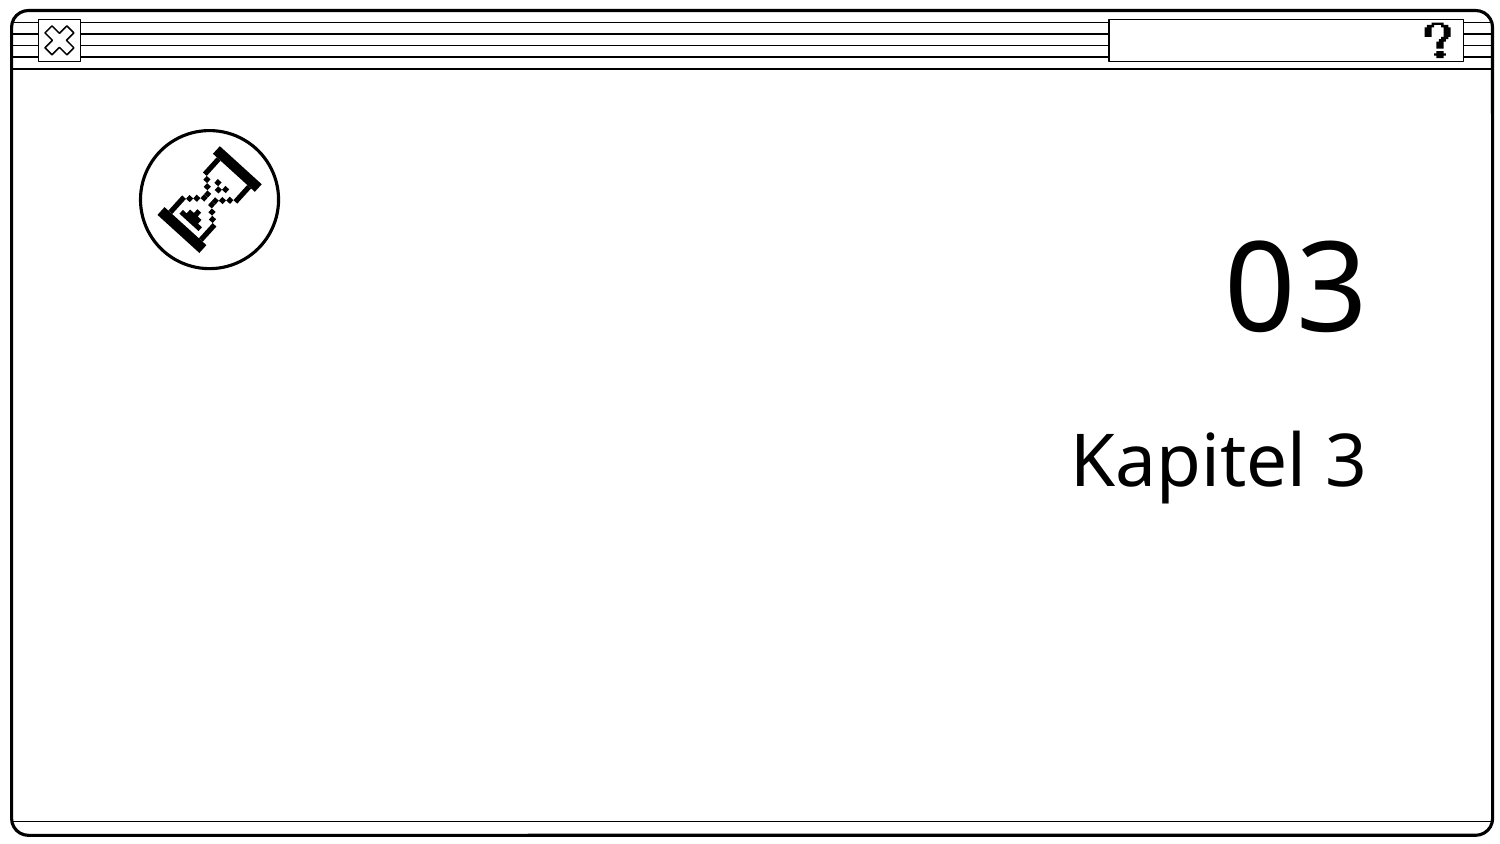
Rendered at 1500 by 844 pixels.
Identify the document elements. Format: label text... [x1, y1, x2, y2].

title 03 [865, 212, 1383, 351]
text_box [140, 130, 279, 269]
title Kapitel 3 [290, 387, 1383, 526]
